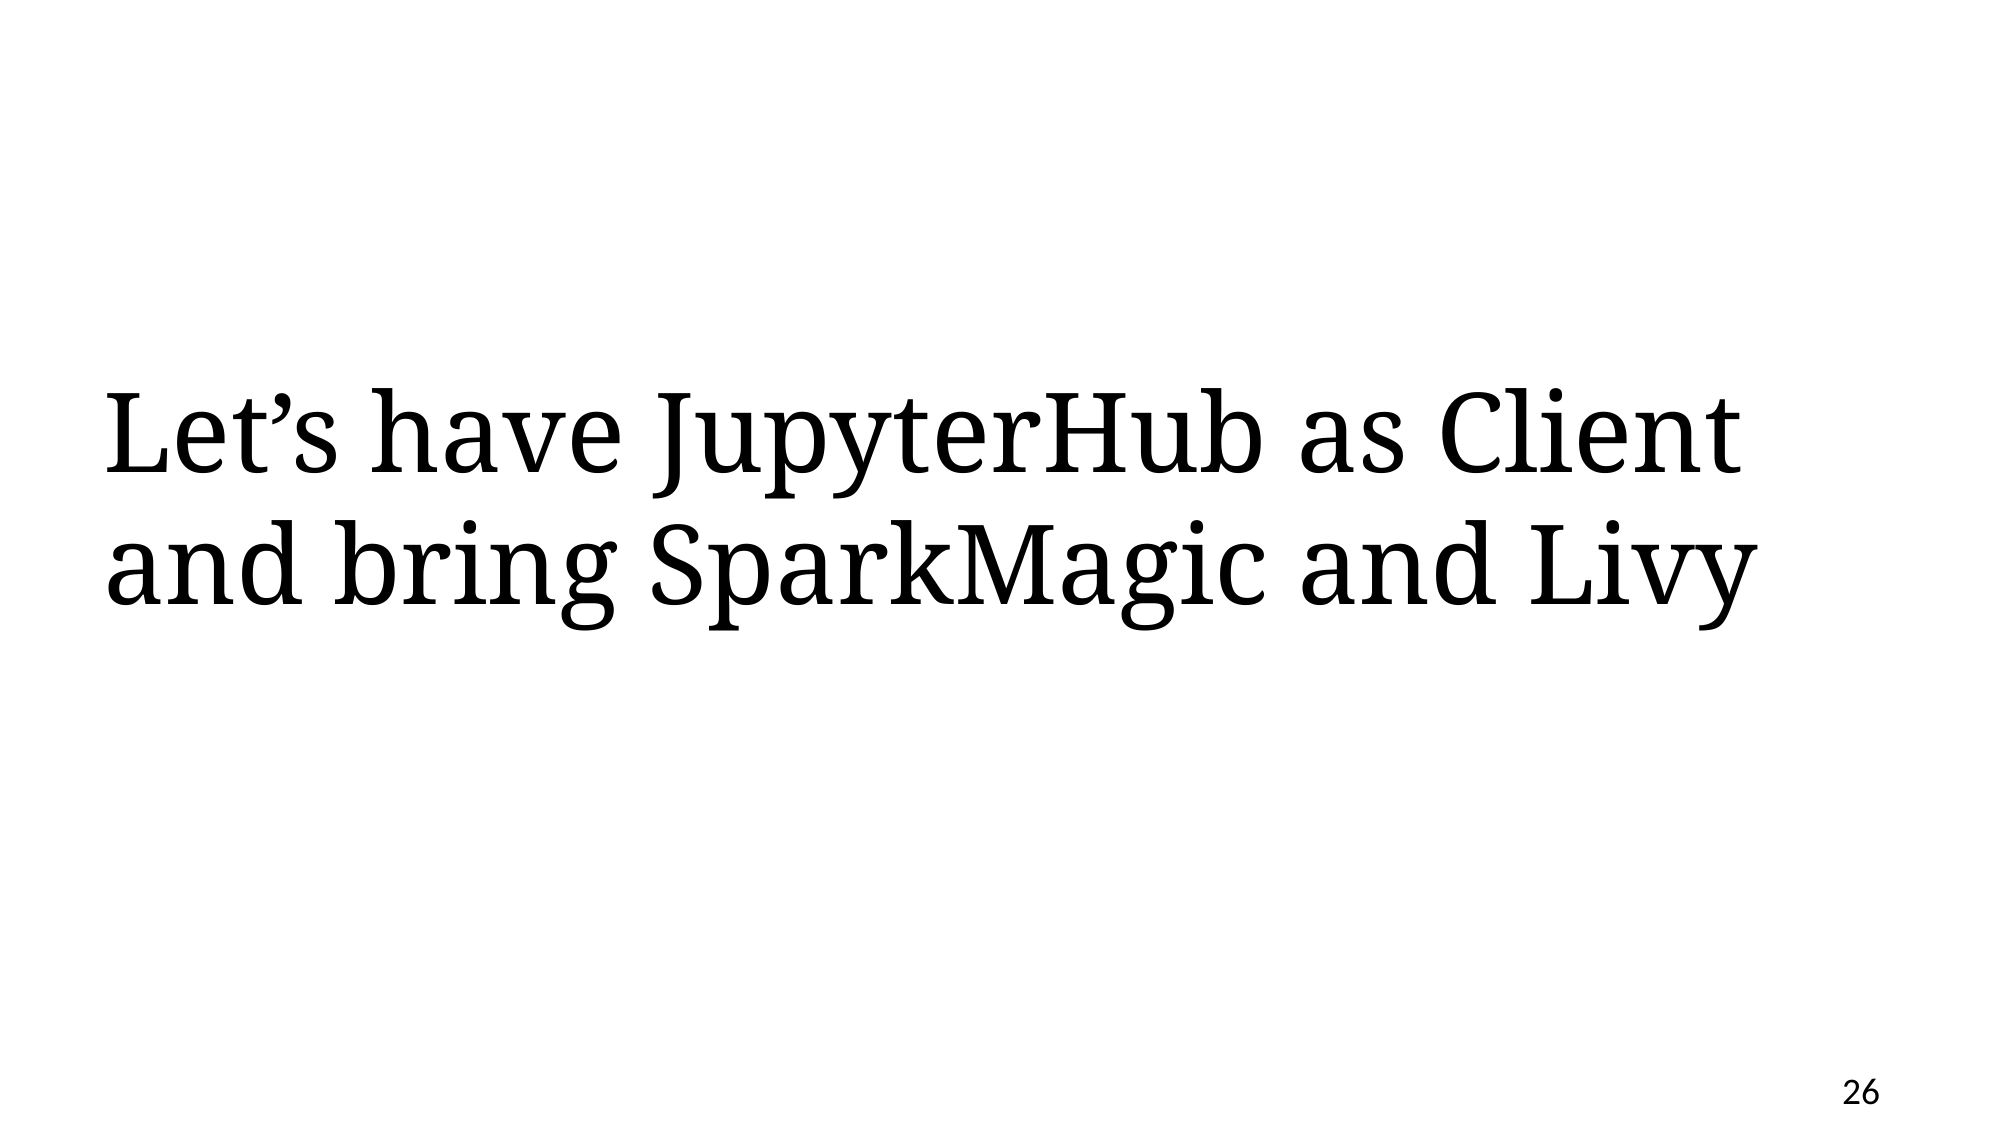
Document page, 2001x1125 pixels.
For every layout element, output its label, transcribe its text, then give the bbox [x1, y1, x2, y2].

slide_number 26 [1433, 1057, 1900, 1118]
text_box Let’s have JupyterHub as Client and bring SparkMagic and Livy [83, 351, 1884, 685]
